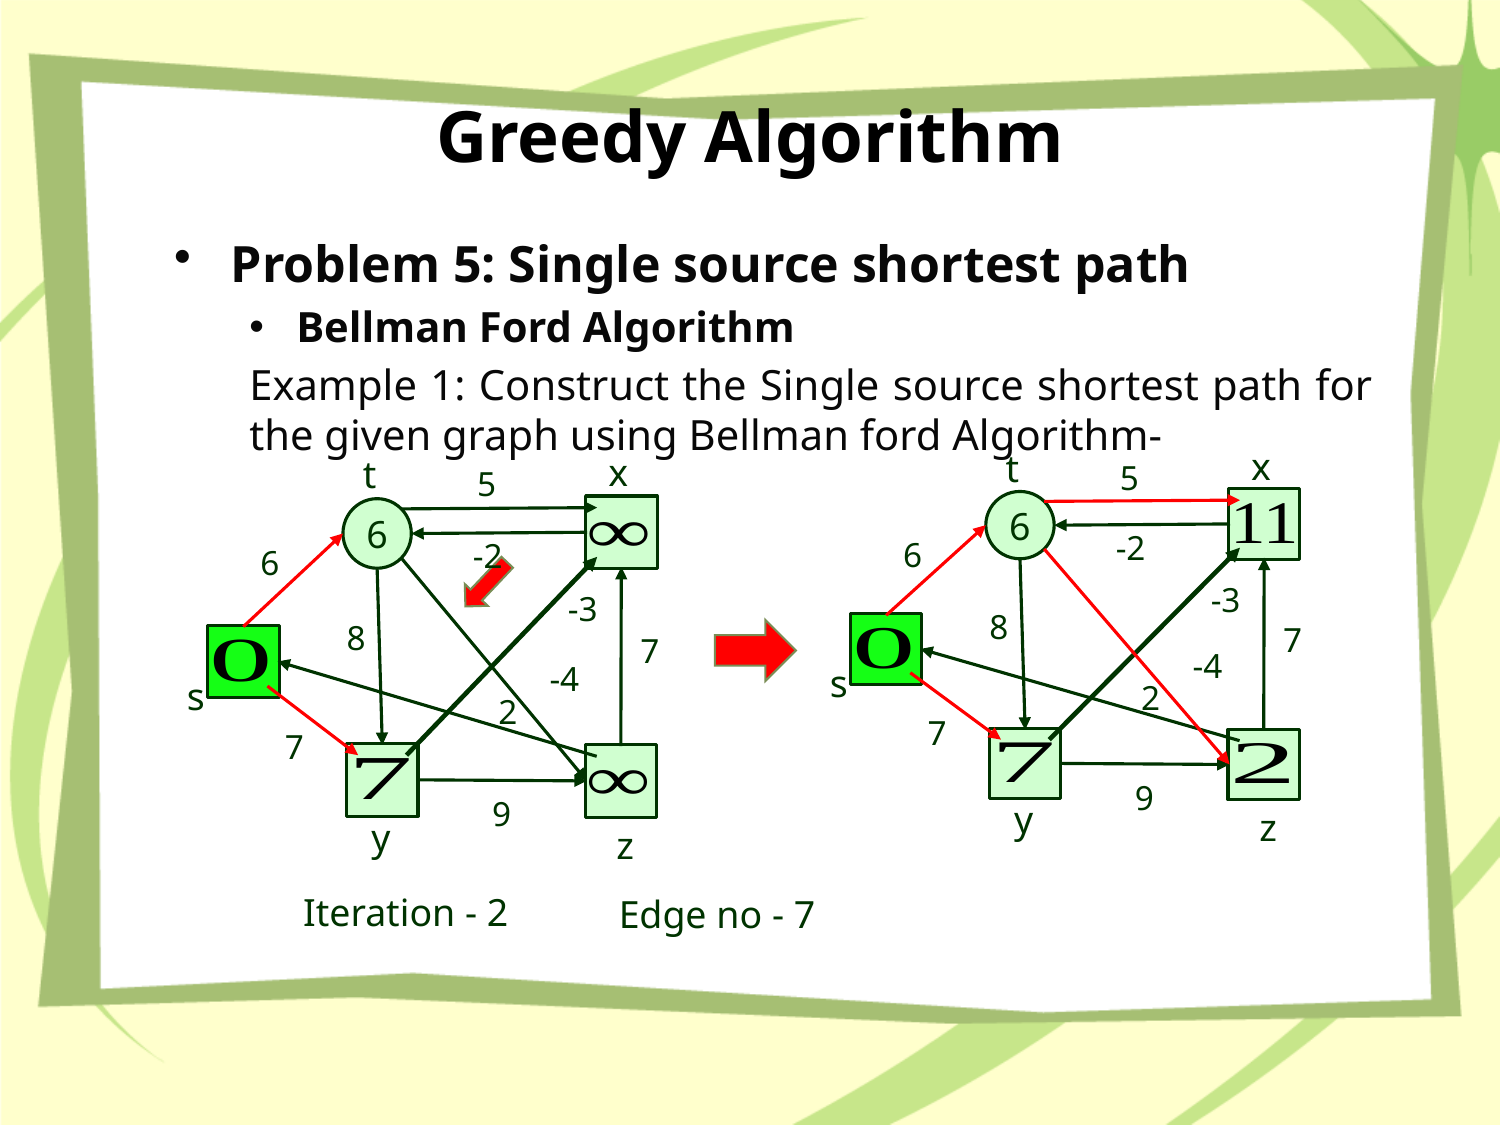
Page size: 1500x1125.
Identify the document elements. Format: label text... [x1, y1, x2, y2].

picture [0, 0, 1500, 1125]
title Greedy Algorithm [75, 75, 1425, 194]
text_box [718, 617, 798, 684]
text_box Iteration - 2 [288, 881, 669, 942]
text_box Edge no - 7 [603, 883, 931, 944]
text_box Problem 5: Single source shortest path Bellman Ford Algorithm Example 1: Construct the Single source shortest path for the given graph using Bellman ford Algorithm- [159, 224, 1388, 516]
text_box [172, 441, 718, 878]
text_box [814, 435, 1361, 858]
